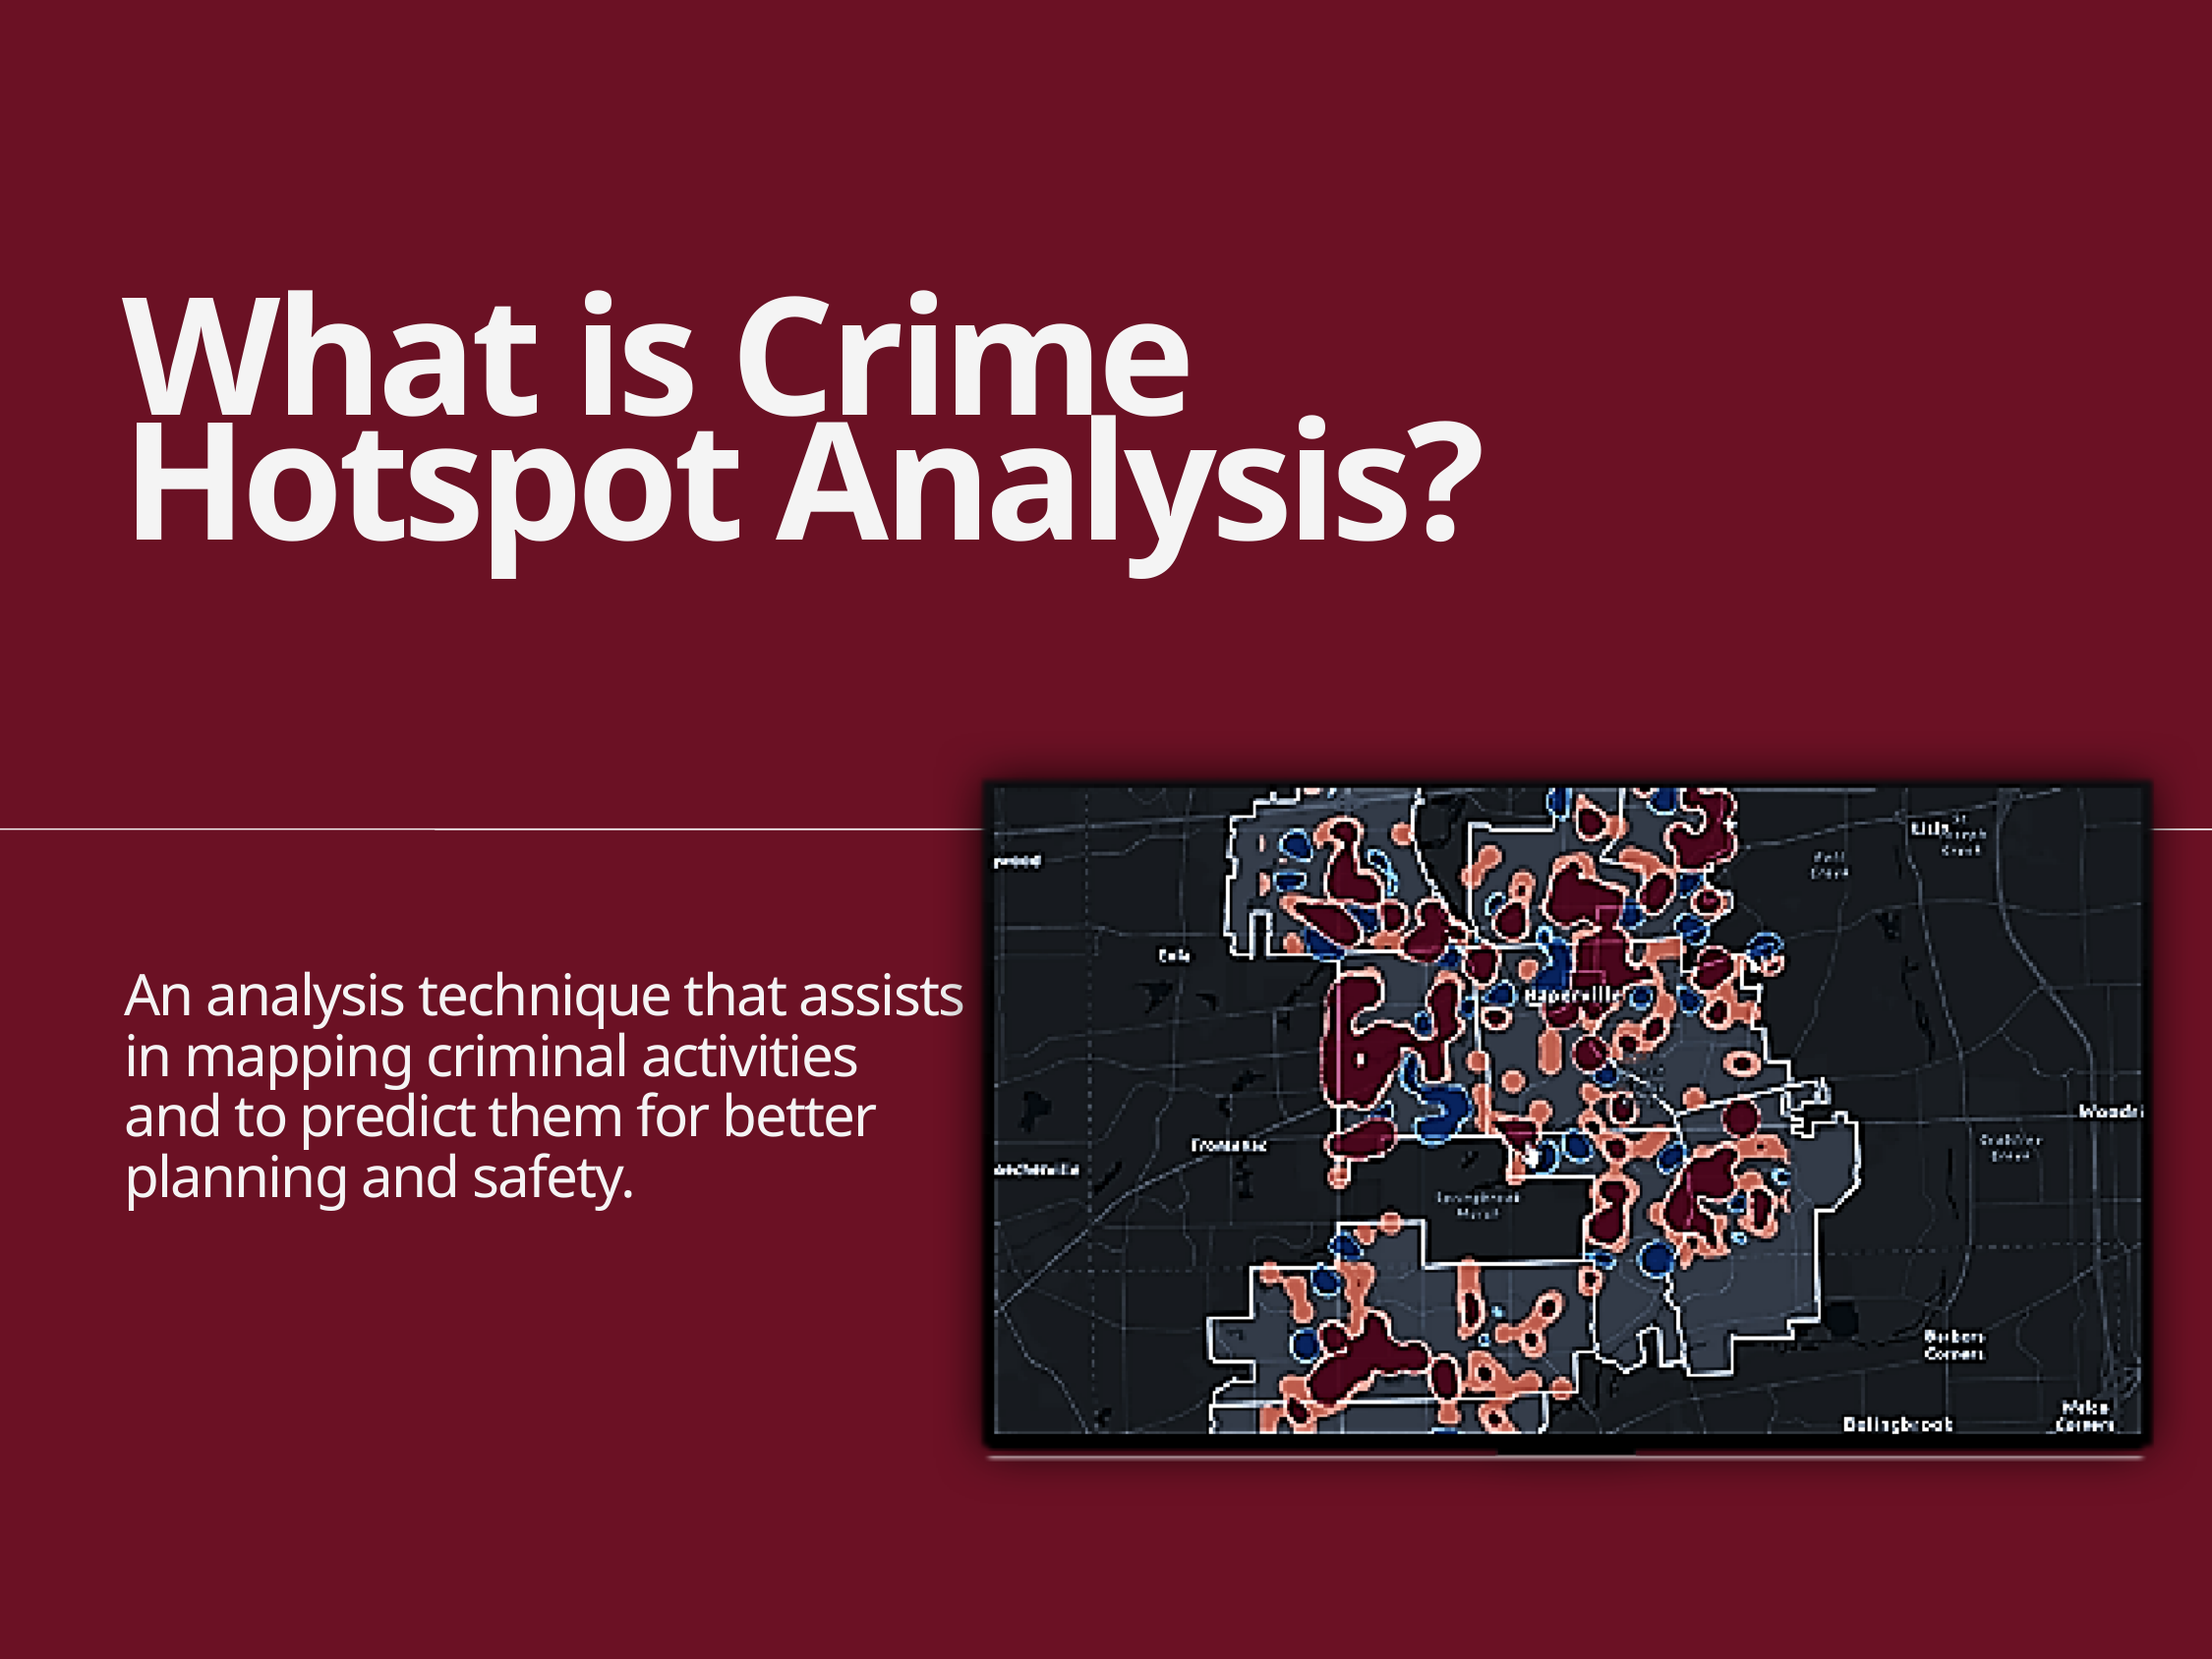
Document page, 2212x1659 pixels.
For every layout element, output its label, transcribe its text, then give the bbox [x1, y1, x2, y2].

text_box An analysis technique that assists in mapping criminal activities and to predict them for better planning and safety. [124, 966, 926, 1210]
picture [967, 767, 2163, 1456]
text_box What is Crime Hotspot Analysis? [122, 322, 1805, 573]
